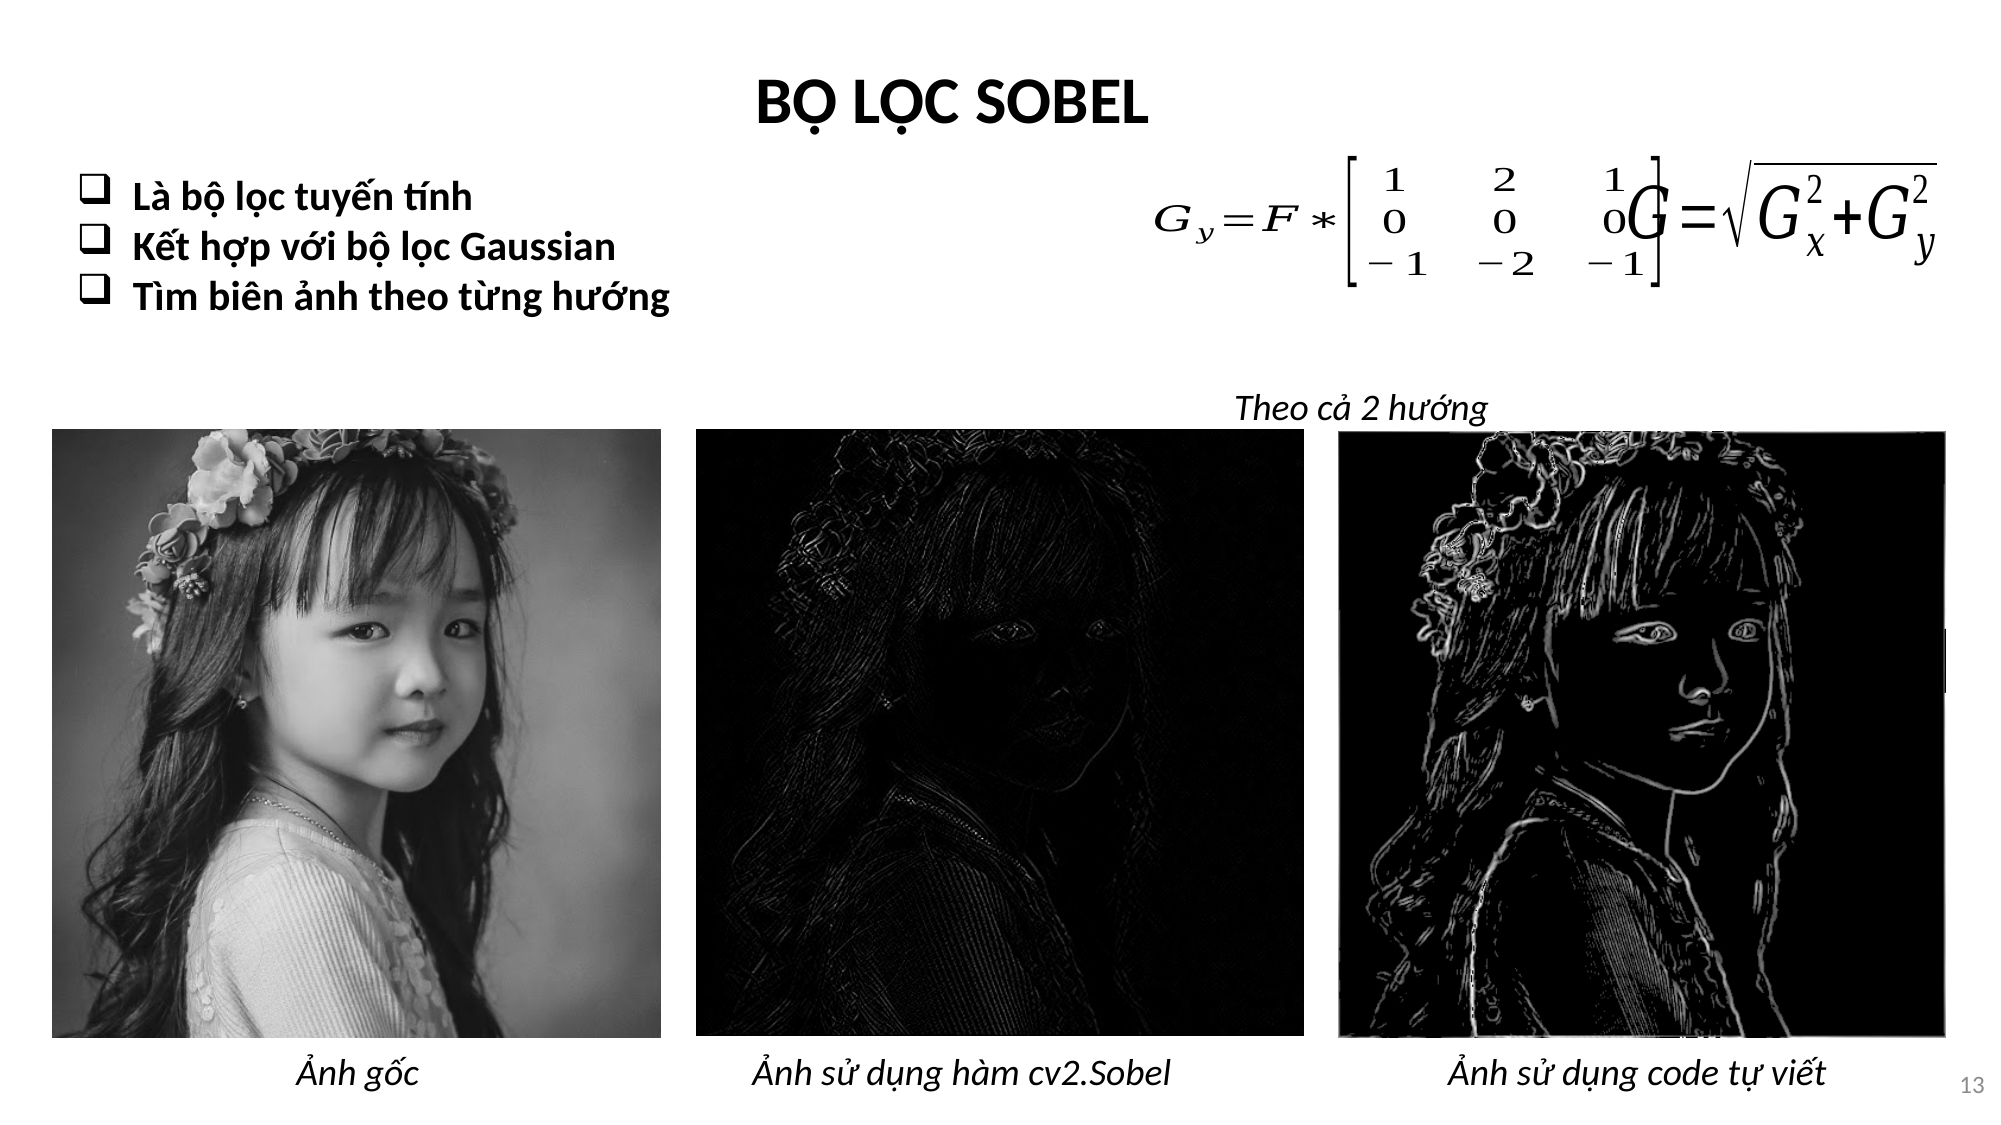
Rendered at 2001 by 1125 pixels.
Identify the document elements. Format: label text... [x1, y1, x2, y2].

text_box Ảnh sử dụng hàm cv2.Sobel [737, 1040, 1263, 1100]
text_box Là bộ lọc tuyến tính Kết hợp với bộ lọc Gaussian Tìm biên ảnh theo từng hướng [61, 161, 698, 327]
slide_number 13 [1412, 1042, 2000, 1125]
text_box Ảnh gốc [281, 1040, 445, 1101]
picture [696, 429, 1304, 1036]
picture [52, 429, 661, 1038]
picture [1338, 431, 1946, 1038]
text_box Theo cả 2 hướng [1219, 375, 1555, 436]
text_box BỘ LỌC SOBEL [452, 49, 1453, 144]
